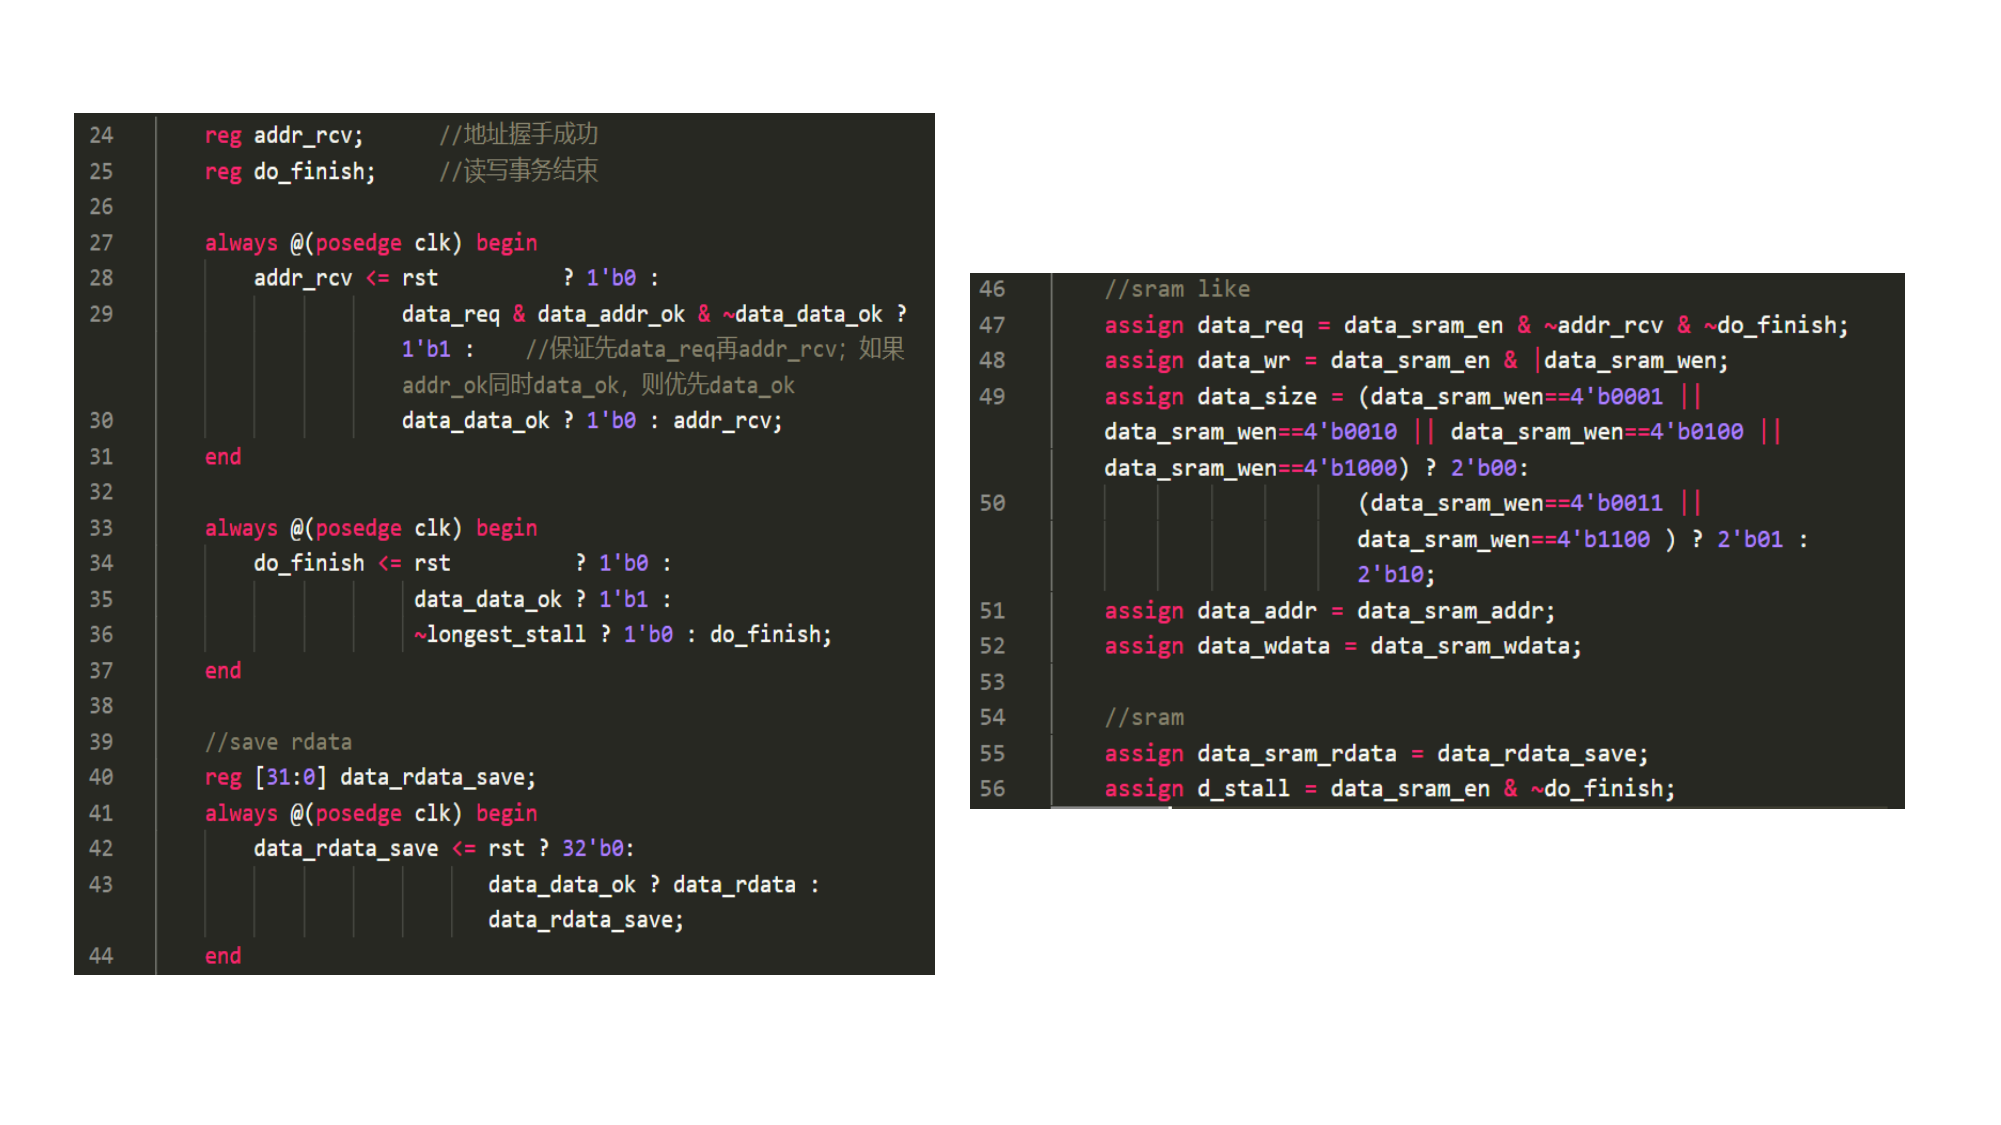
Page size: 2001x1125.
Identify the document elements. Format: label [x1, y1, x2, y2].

picture [74, 113, 935, 975]
picture [970, 273, 1905, 809]
